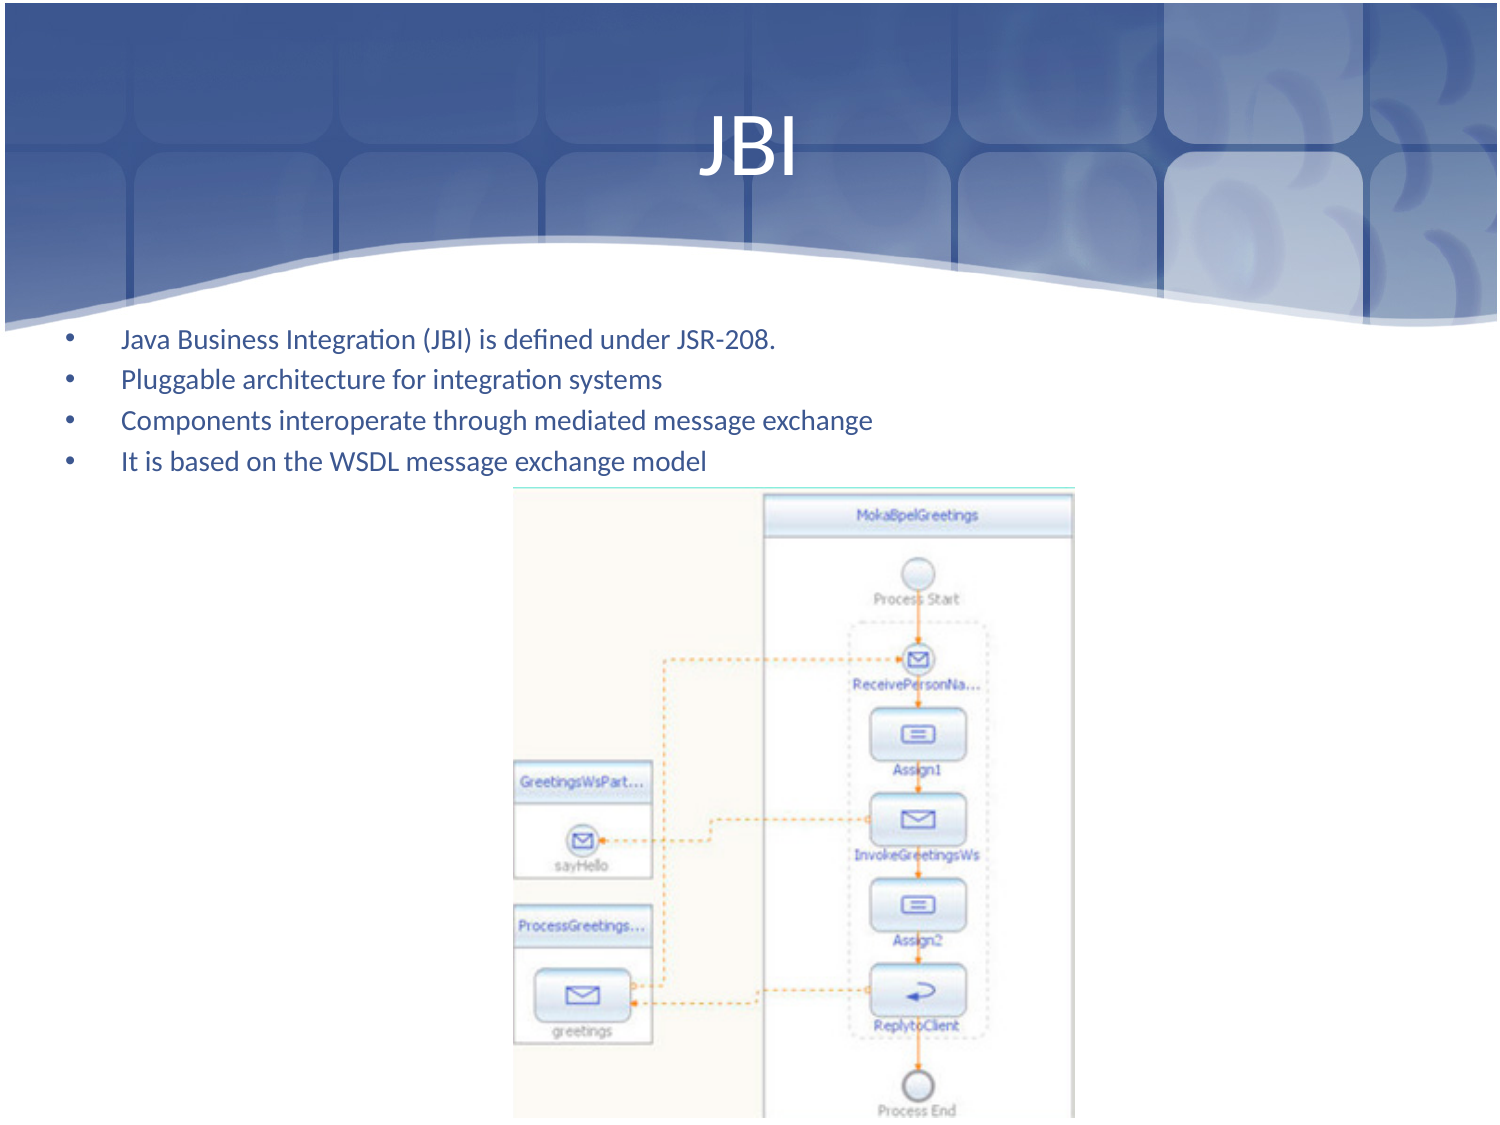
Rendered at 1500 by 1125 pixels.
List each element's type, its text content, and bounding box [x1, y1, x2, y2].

title JBI [74, 44, 1426, 233]
picture [0, 0, 1500, 1125]
list Java Business Integration (JBI) is defined under JSR-208. Pluggable architecture for integration systems Components interoperate through mediated message exchange It is based on the WSDL message exchange model [49, 312, 1451, 938]
